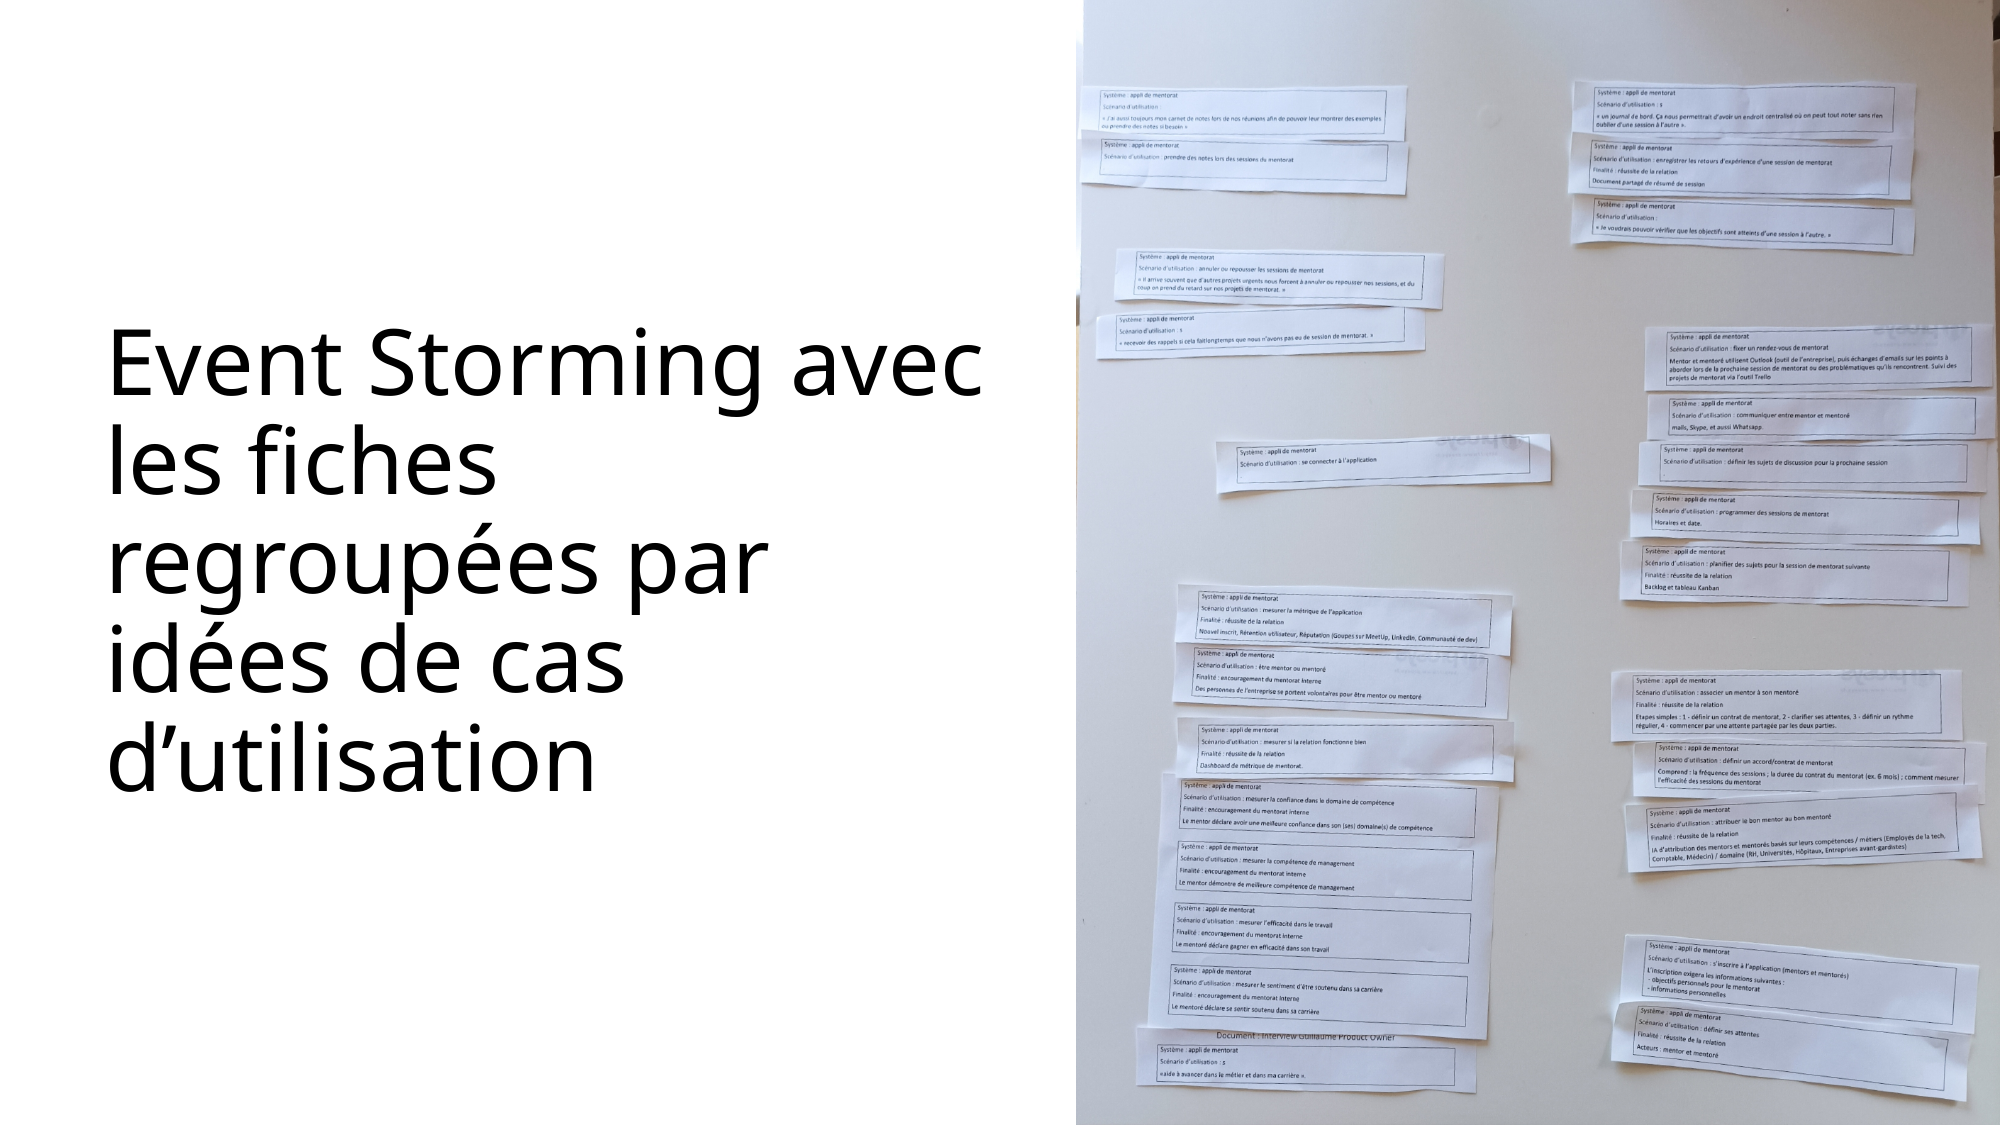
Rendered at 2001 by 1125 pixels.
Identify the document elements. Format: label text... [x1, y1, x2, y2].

picture [1076, 0, 2000, 1125]
title Event Storming avec les fiches regroupées par idées de cas d’utilisation [90, 68, 1014, 1059]
